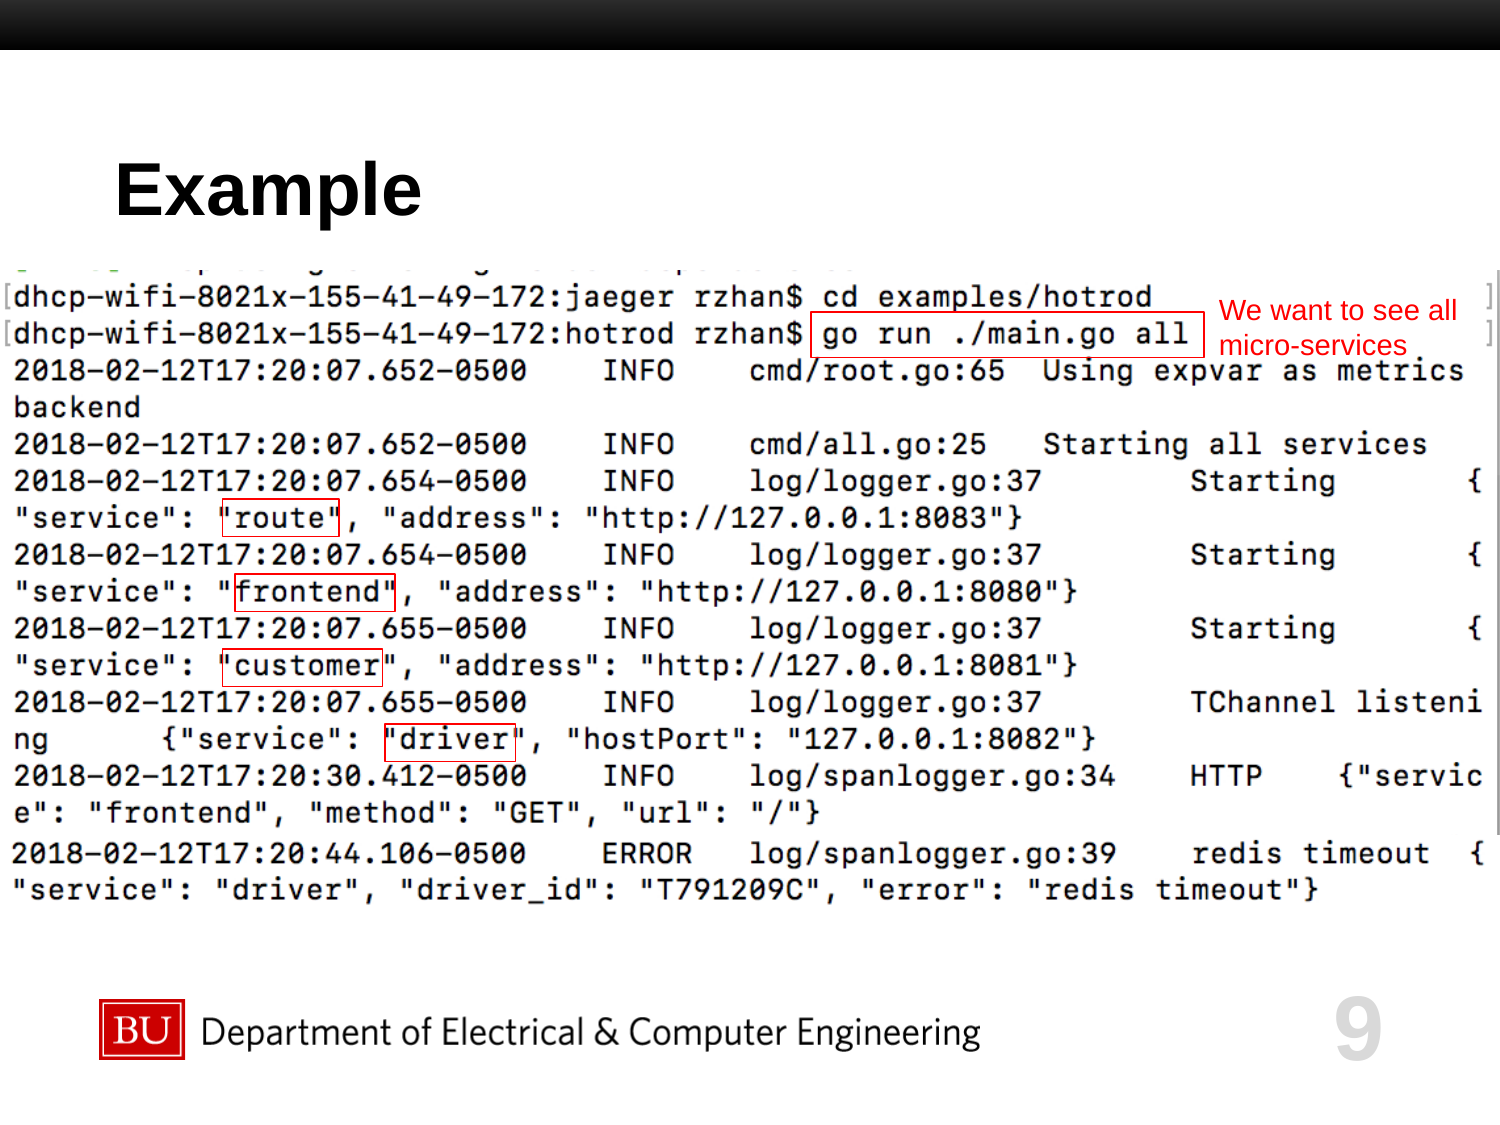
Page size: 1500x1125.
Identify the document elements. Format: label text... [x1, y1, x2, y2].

slide_number ‹#› [1162, 968, 1400, 1081]
picture [99, 999, 980, 1060]
picture [0, 270, 1500, 910]
title Example [99, 125, 1400, 238]
